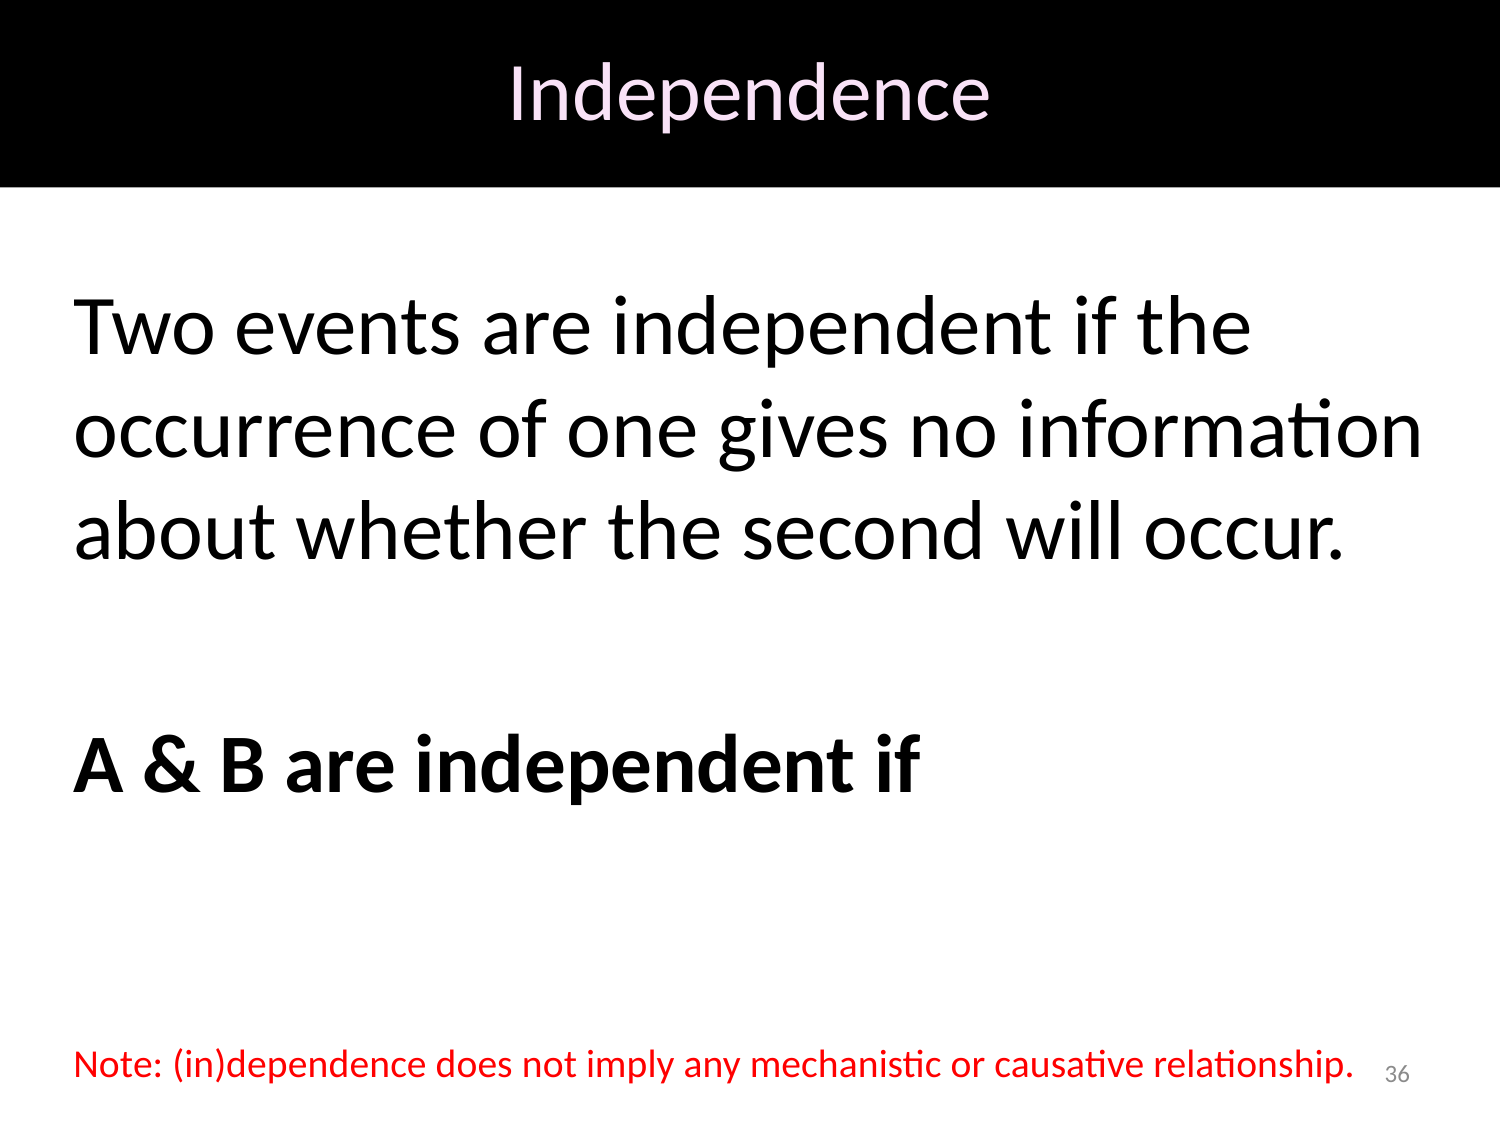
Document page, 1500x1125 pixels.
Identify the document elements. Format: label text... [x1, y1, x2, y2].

title Independence [0, 0, 1500, 188]
slide_number 36 [1074, 1042, 1425, 1103]
